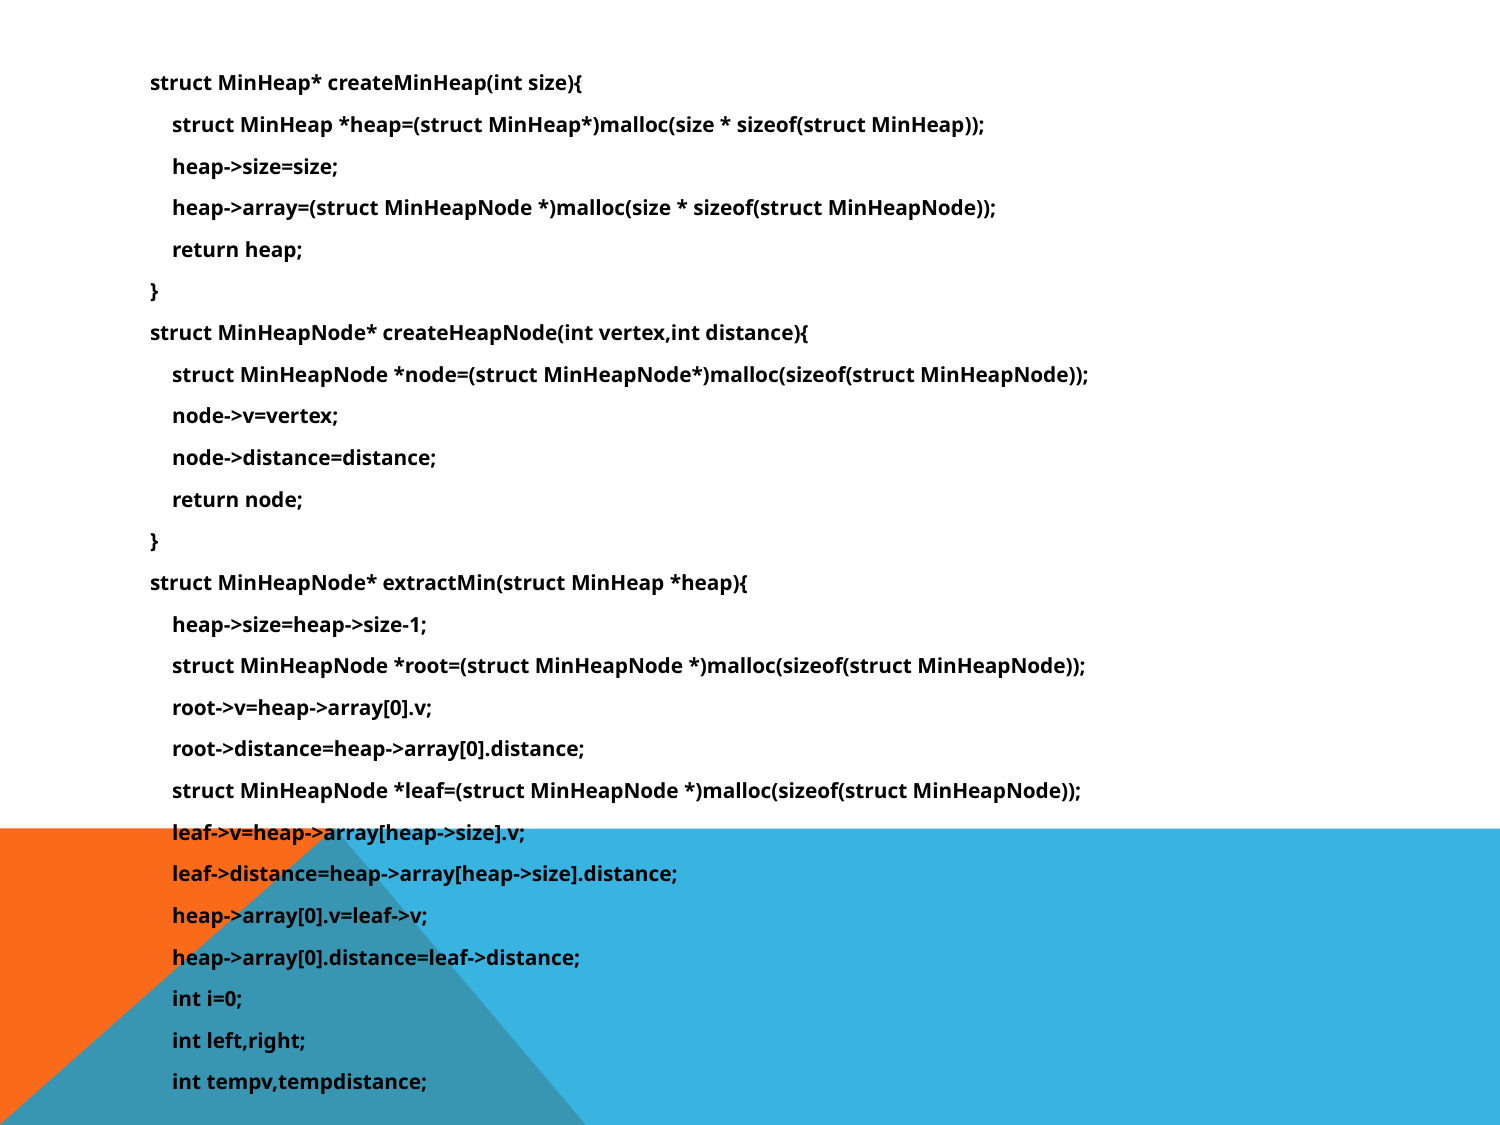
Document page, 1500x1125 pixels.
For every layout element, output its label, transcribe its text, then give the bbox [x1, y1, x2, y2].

list struct MinHeap* createMinHeap(int size){ struct MinHeap *heap=(struct MinHeap*)malloc(size * sizeof(struct MinHeap)); heap->size=size; heap->array=(struct MinHeapNode *)malloc(size * sizeof(struct MinHeapNode)); return heap; } struct MinHeapNode* createHeapNode(int vertex,int distance){ struct MinHeapNode *node=(struct MinHeapNode*)malloc(sizeof(struct MinHeapNode)); node->v=vertex; node->distance=distance; return node; } struct MinHeapNode* extractMin(struct MinHeap *heap){ heap->size=heap->size-1; struct MinHeapNode *root=(struct MinHeapNode *)malloc(sizeof(struct MinHeapNode)); root->v=heap->array[0].v; root->distance=heap->array[0].distance; struct MinHeapNode *leaf=(struct MinHeapNode *)malloc(sizeof(struct MinHeapNode)); leaf->v=heap->array[heap->size].v; leaf->distance=heap->array[heap->size].distance; heap->array[0].v=leaf->v; heap->array[0].distance=leaf->distance; int i=0; int left,right; int tempv,tempdistance; [135, 62, 1369, 1100]
